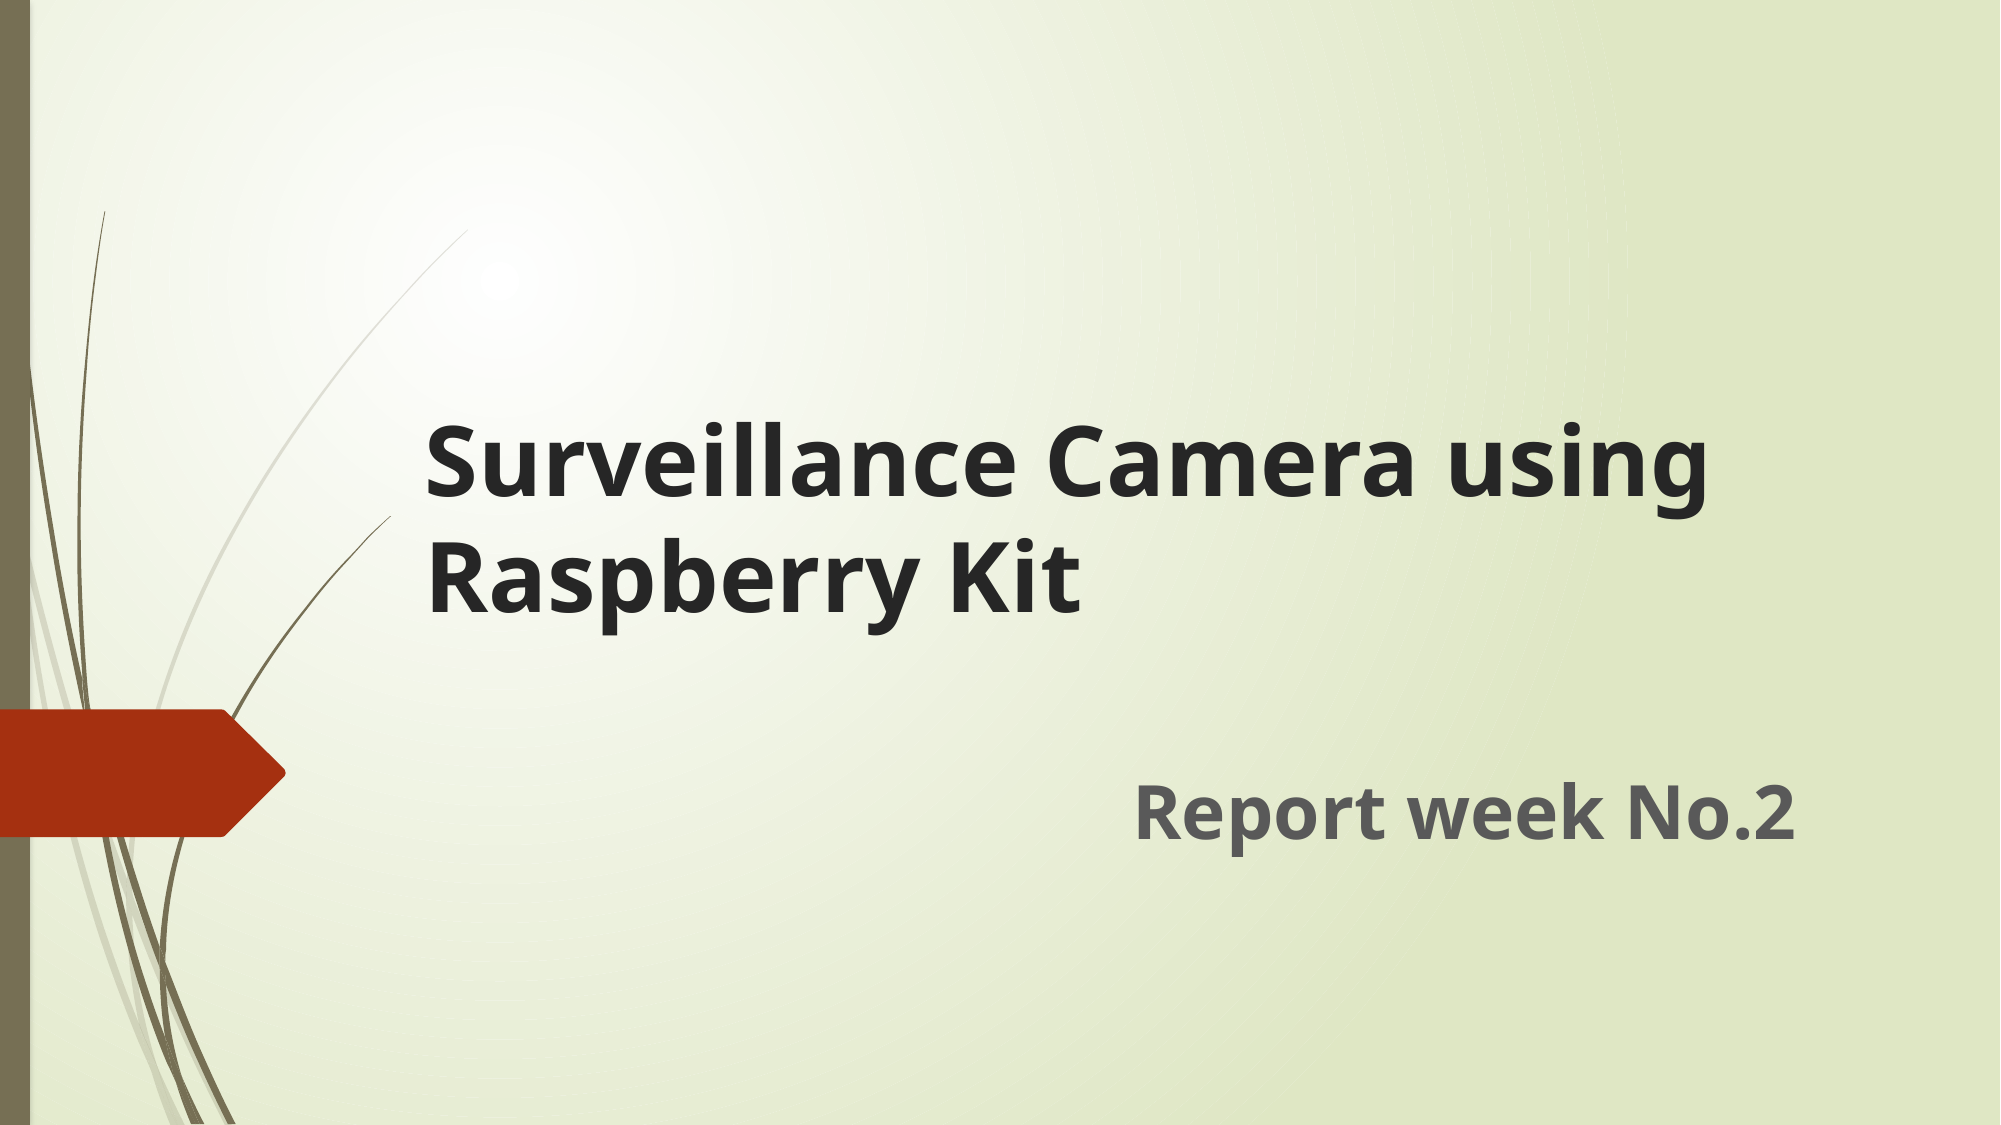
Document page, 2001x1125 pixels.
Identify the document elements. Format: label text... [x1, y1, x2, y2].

title Surveillance Camera using Raspberry Kit [409, 385, 1872, 757]
subtitle Report week No.2 [733, 756, 2000, 942]
